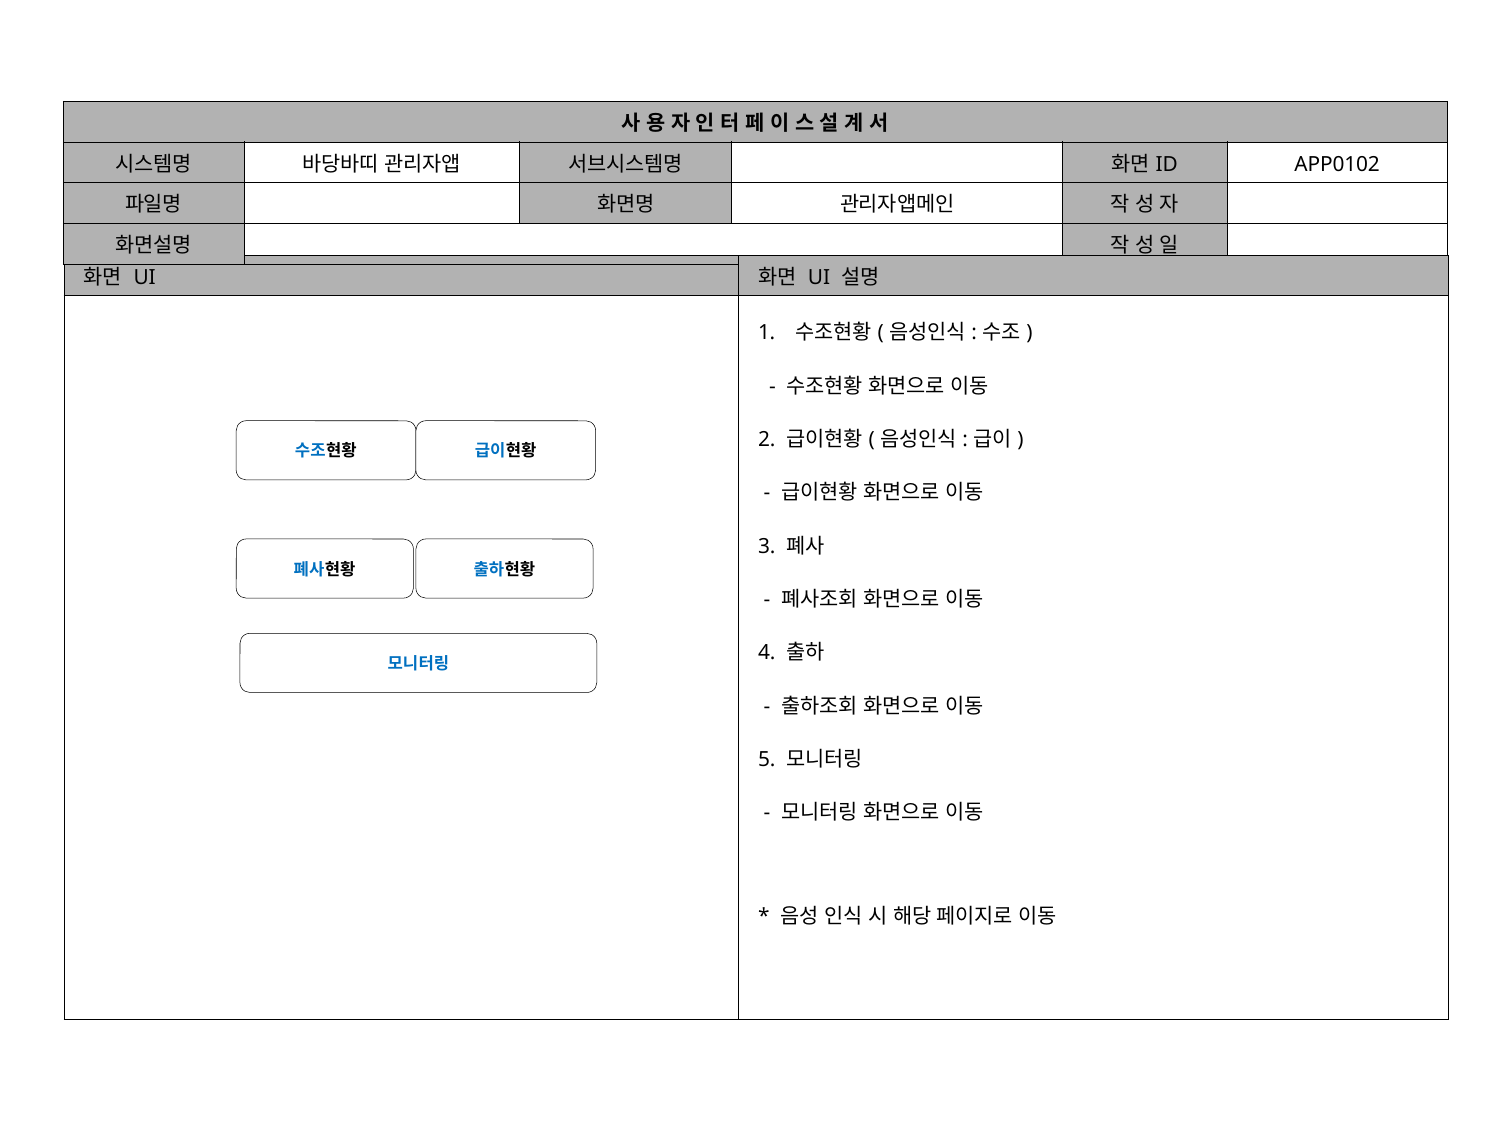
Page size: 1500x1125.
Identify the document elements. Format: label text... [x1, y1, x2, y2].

text_box 수조현황 [236, 420, 416, 480]
table_cell 수조현황(음성인식:수조) - 수조현황 화면으로 이동 2. 급이현황(음성인식:급이) - 급이현황 화면으로 이동 3. 폐사 - 폐사조회 화면으로 이동 4. 출하 - 출하조회 화면으로 이동 5. 모니터링 - 모니터링 화면으로 이동 * 음성 인식 시 해당 페이지로 이동 [739, 296, 1448, 1019]
table_cell 서브시스템명 [520, 143, 731, 182]
text_box 폐사현황 [236, 538, 414, 599]
table_cell 관리자앱메인 [732, 183, 1062, 223]
table_cell [245, 224, 1062, 264]
table_cell [1228, 224, 1447, 255]
table_cell APP0102 [1228, 143, 1447, 182]
table_cell [1228, 183, 1447, 223]
table_header 화면 UI 설명 [739, 256, 1448, 295]
table_cell 바당바띠 관리자앱 [245, 143, 519, 182]
table_cell 화면설명 [64, 224, 244, 264]
table_header 화면 UI [65, 265, 738, 295]
text_box 모니터링 [239, 633, 597, 693]
table_header 사 용 자 인 터 페 이 스 설 계 서 [64, 102, 1447, 142]
table_cell 화면명 [520, 183, 731, 223]
text_box 출하현황 [415, 538, 594, 599]
table_cell 파일명 [64, 183, 244, 223]
table_cell 작 성 일 [1063, 224, 1227, 255]
table_cell 화면ID [1063, 143, 1227, 182]
table_cell [65, 296, 738, 1019]
table_cell 작 성 자 [1063, 183, 1227, 223]
table_cell [732, 143, 1062, 182]
text_box 급이현황 [415, 420, 596, 480]
table_cell 시스템명 [64, 143, 244, 182]
table_cell [245, 183, 519, 223]
